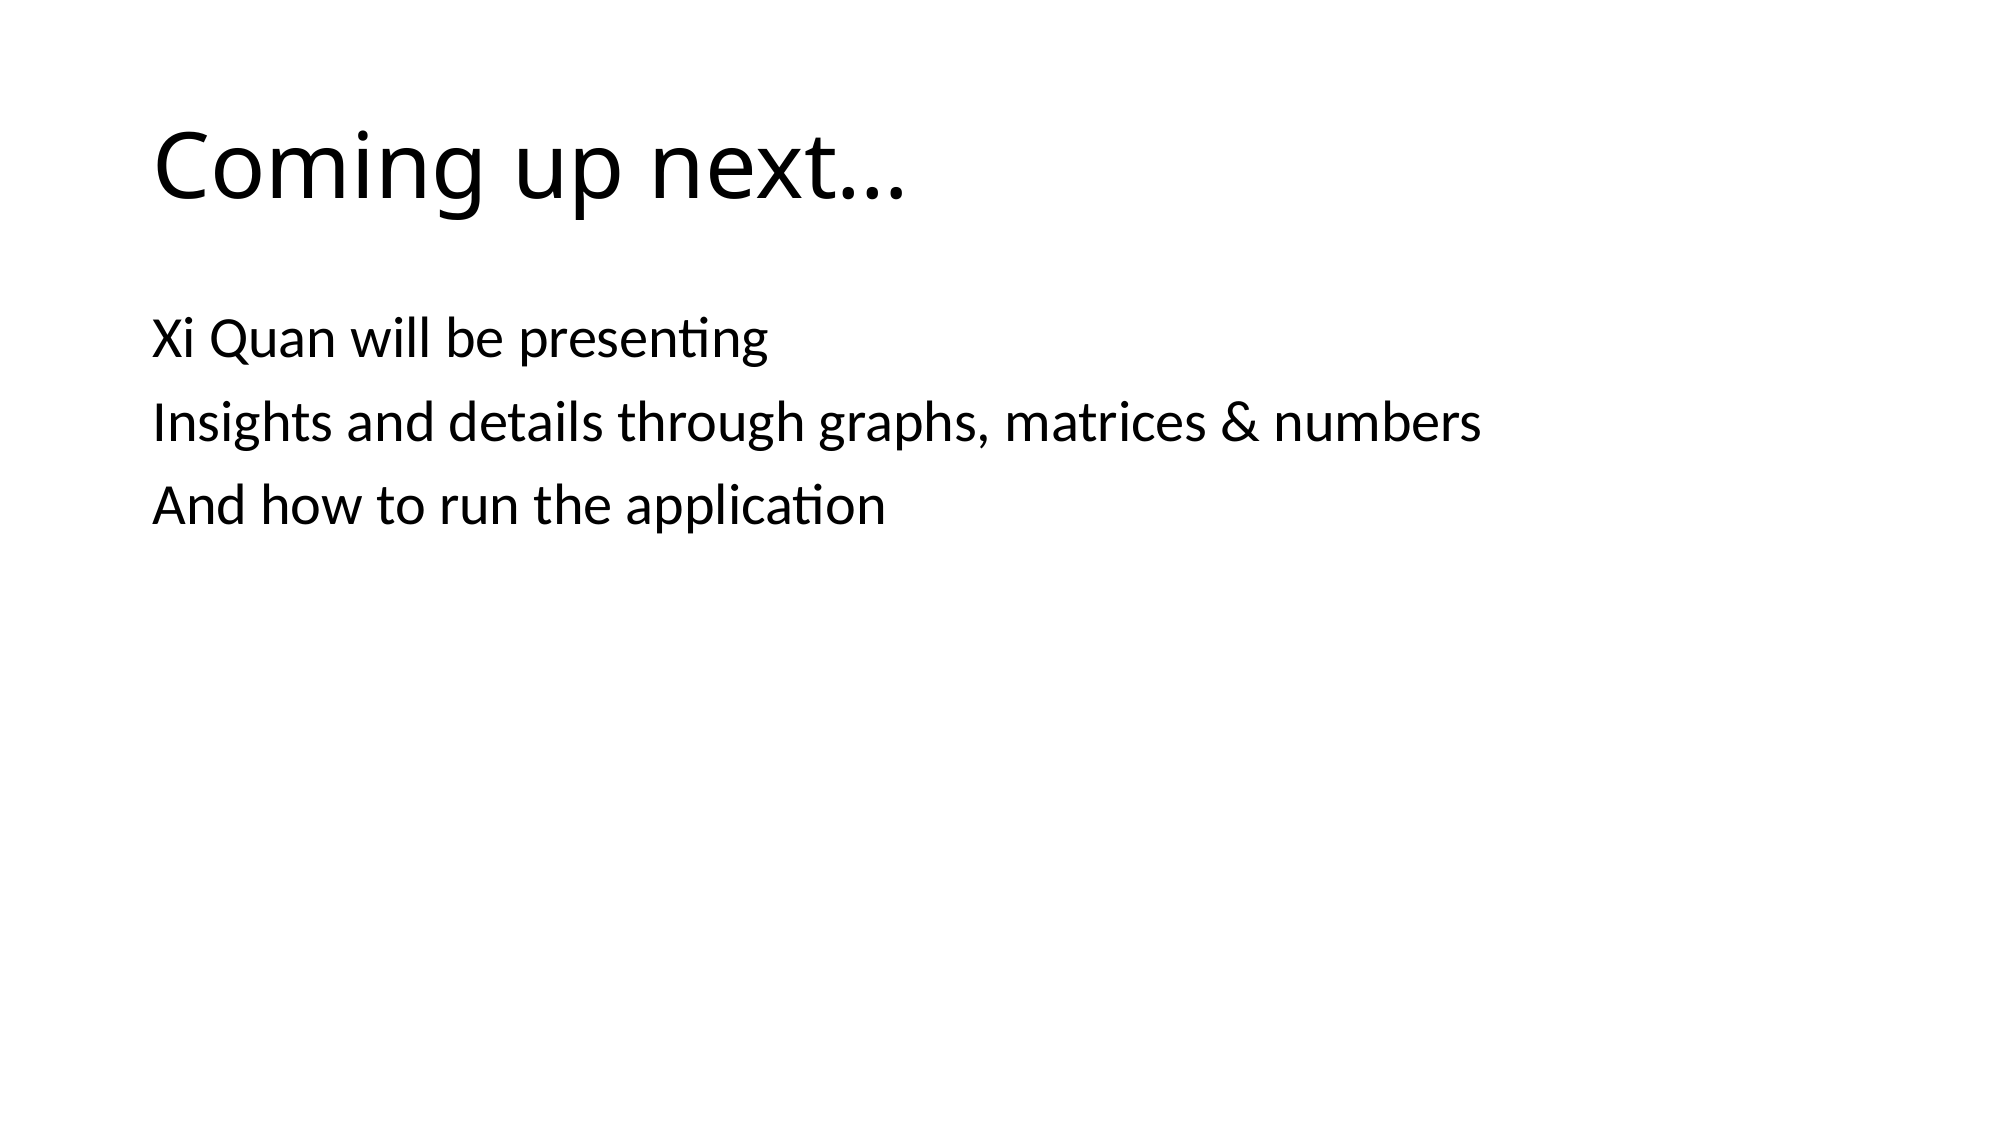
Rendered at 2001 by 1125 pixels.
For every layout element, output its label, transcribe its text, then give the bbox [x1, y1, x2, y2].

list Xi Quan will be presenting Insights and details through graphs, matrices & numbers And how to run the application [137, 299, 1863, 1014]
title Coming up next… [137, 59, 1863, 278]
